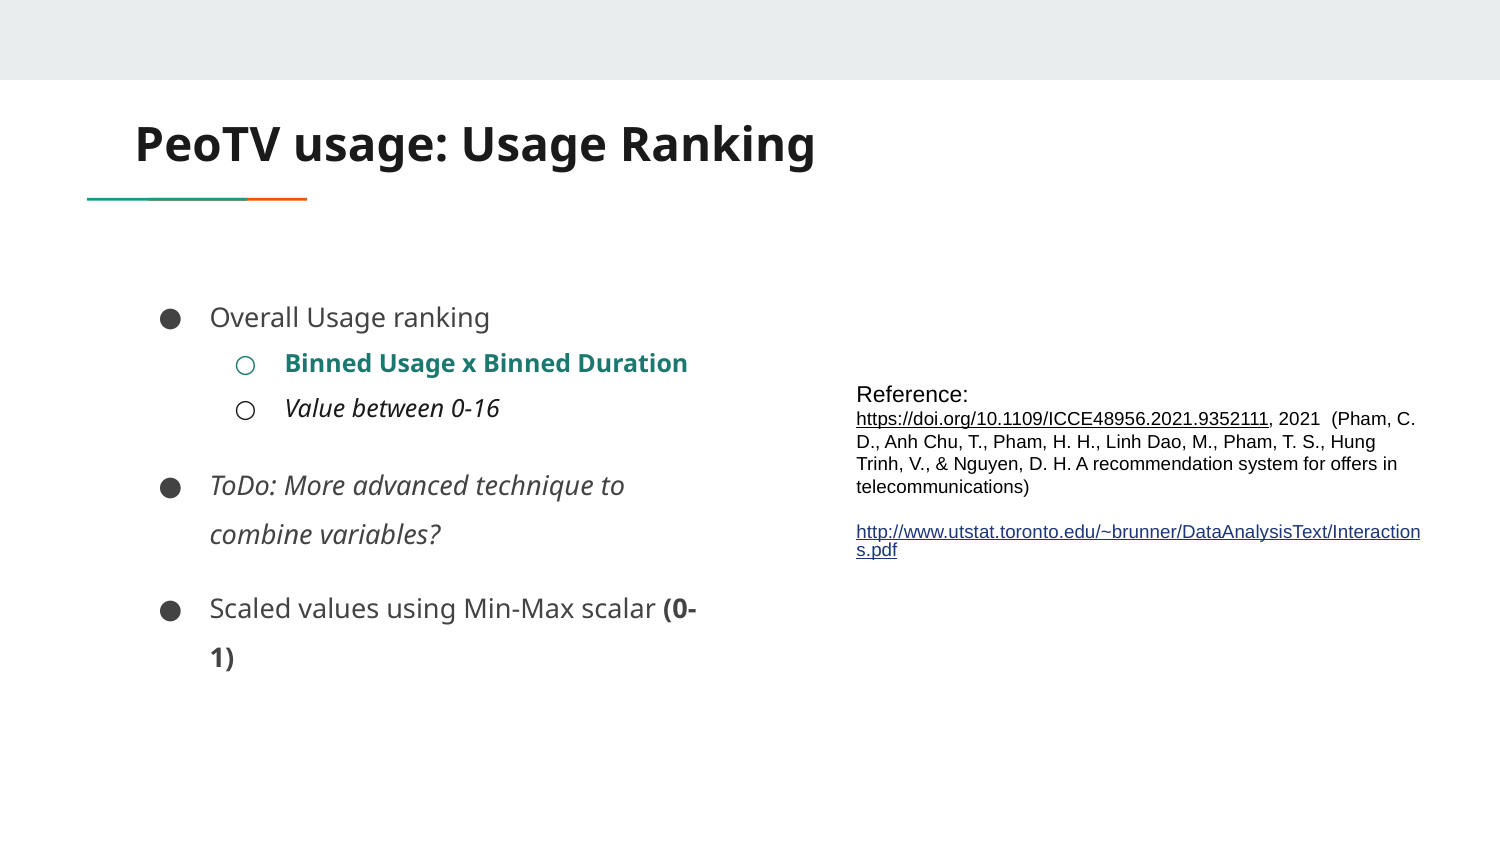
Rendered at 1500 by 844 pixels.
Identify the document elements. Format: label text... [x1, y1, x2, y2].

list Overall Usage ranking Binned Usage x Binned Duration Value between 0-16 ToDo: More advanced technique to combine variables? Scaled values using Min-Max scalar (0-1) [119, 269, 727, 844]
title PeoTV usage: Usage Ranking [119, 98, 1381, 187]
text_box Reference: https://doi.org/10.1109/ICCE48956.2021.9352111, 2021 (Pham, C. D., Anh Chu, T., Pham, H. H., Linh Dao, M., Pham, T. S., Hung Trinh, V., & Nguyen, D. H. A recommendation system for offers in telecommunications) http://www.utstat.toronto.edu/~brunner/DataAnalysisText/Interactions.pdf [841, 364, 1440, 580]
